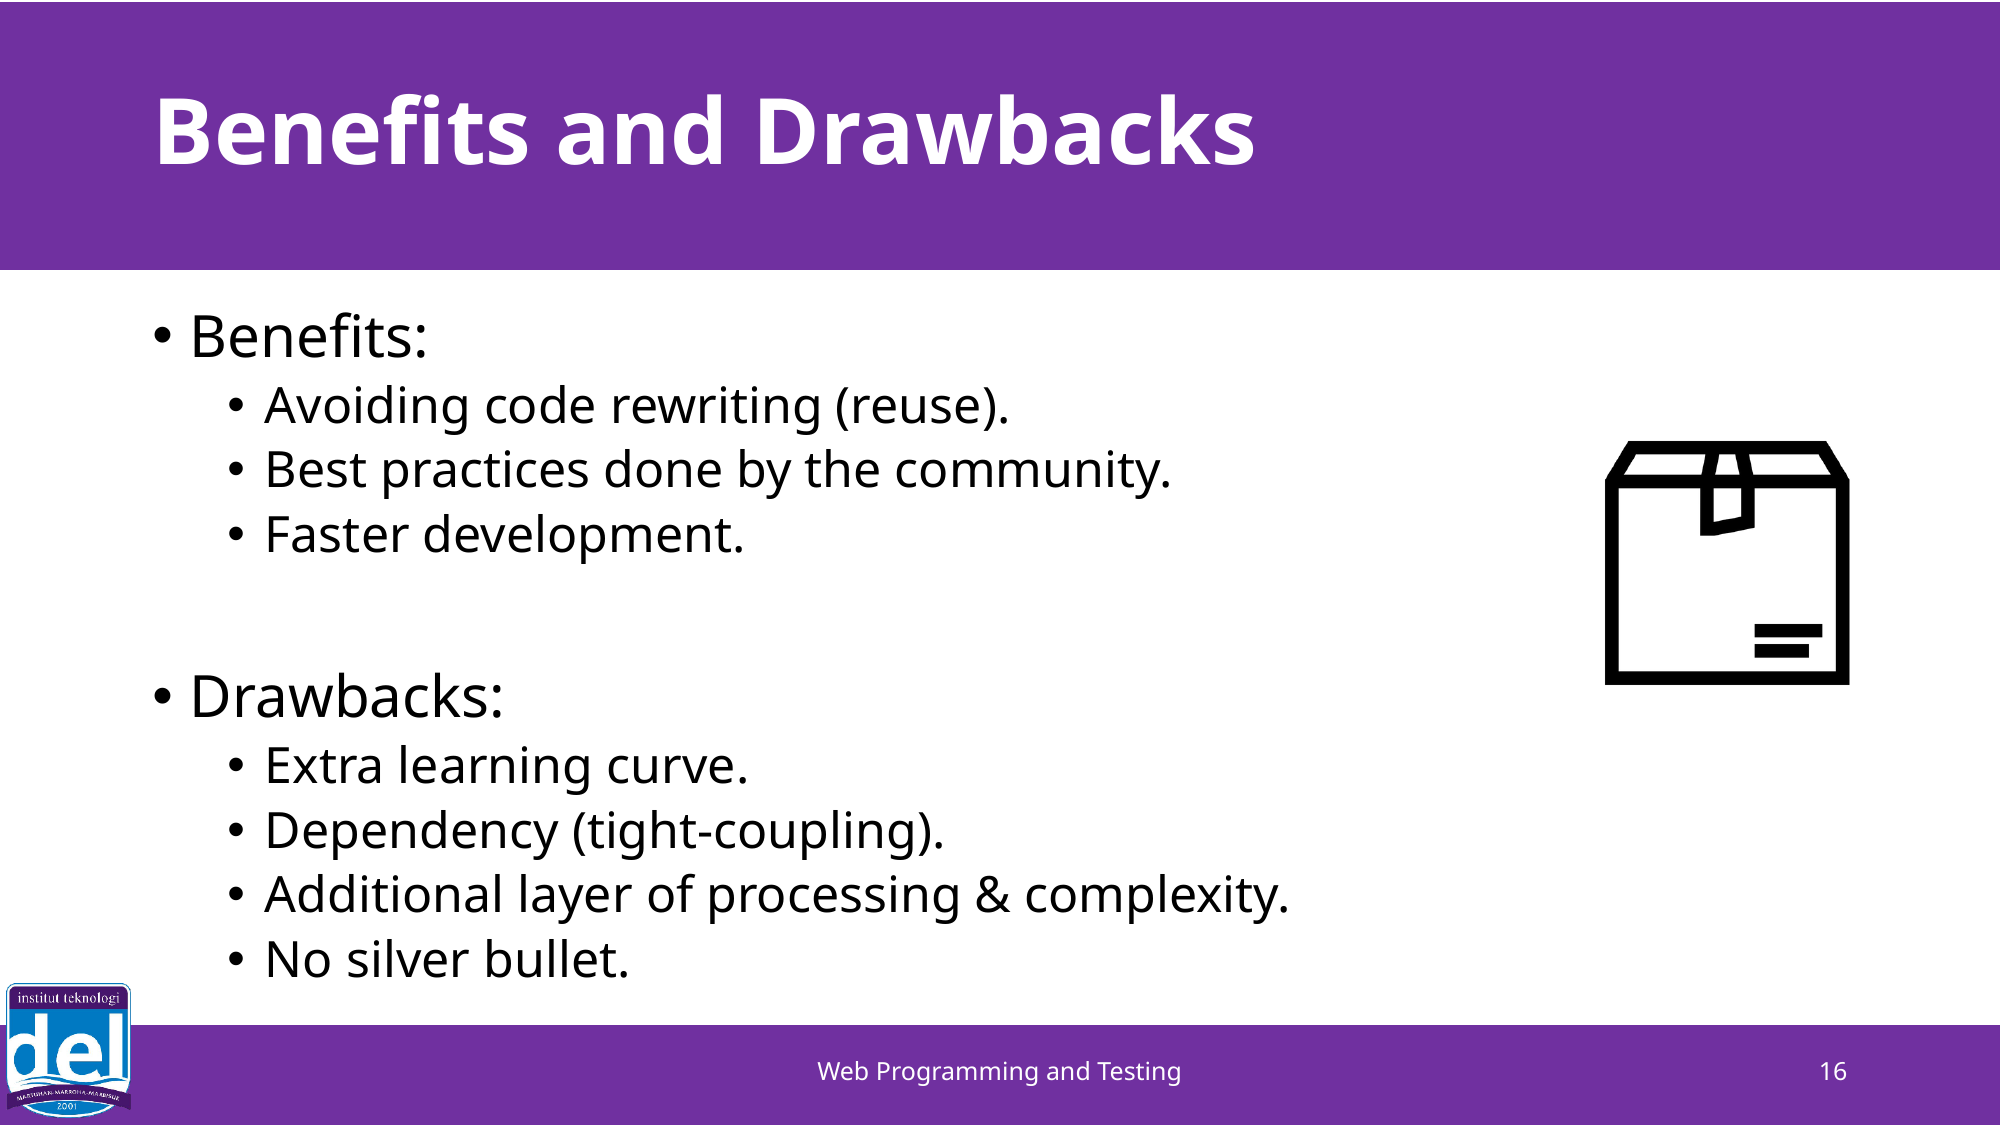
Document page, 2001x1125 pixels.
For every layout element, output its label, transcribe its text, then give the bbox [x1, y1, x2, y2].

footer Web Programming and Testing [662, 1042, 1338, 1103]
list Benefits: Avoiding code rewriting (reuse). Best practices done by the community. Faster development. Drawbacks: Extra learning curve. Dependency (tight-coupling). Additional layer of processing & complexity. No silver bullet. [137, 299, 1863, 1014]
picture [5, 982, 131, 1118]
slide_number 16 [1697, 1042, 1863, 1103]
title Benefits and Drawbacks [137, 26, 1863, 244]
picture [1564, 400, 1890, 725]
